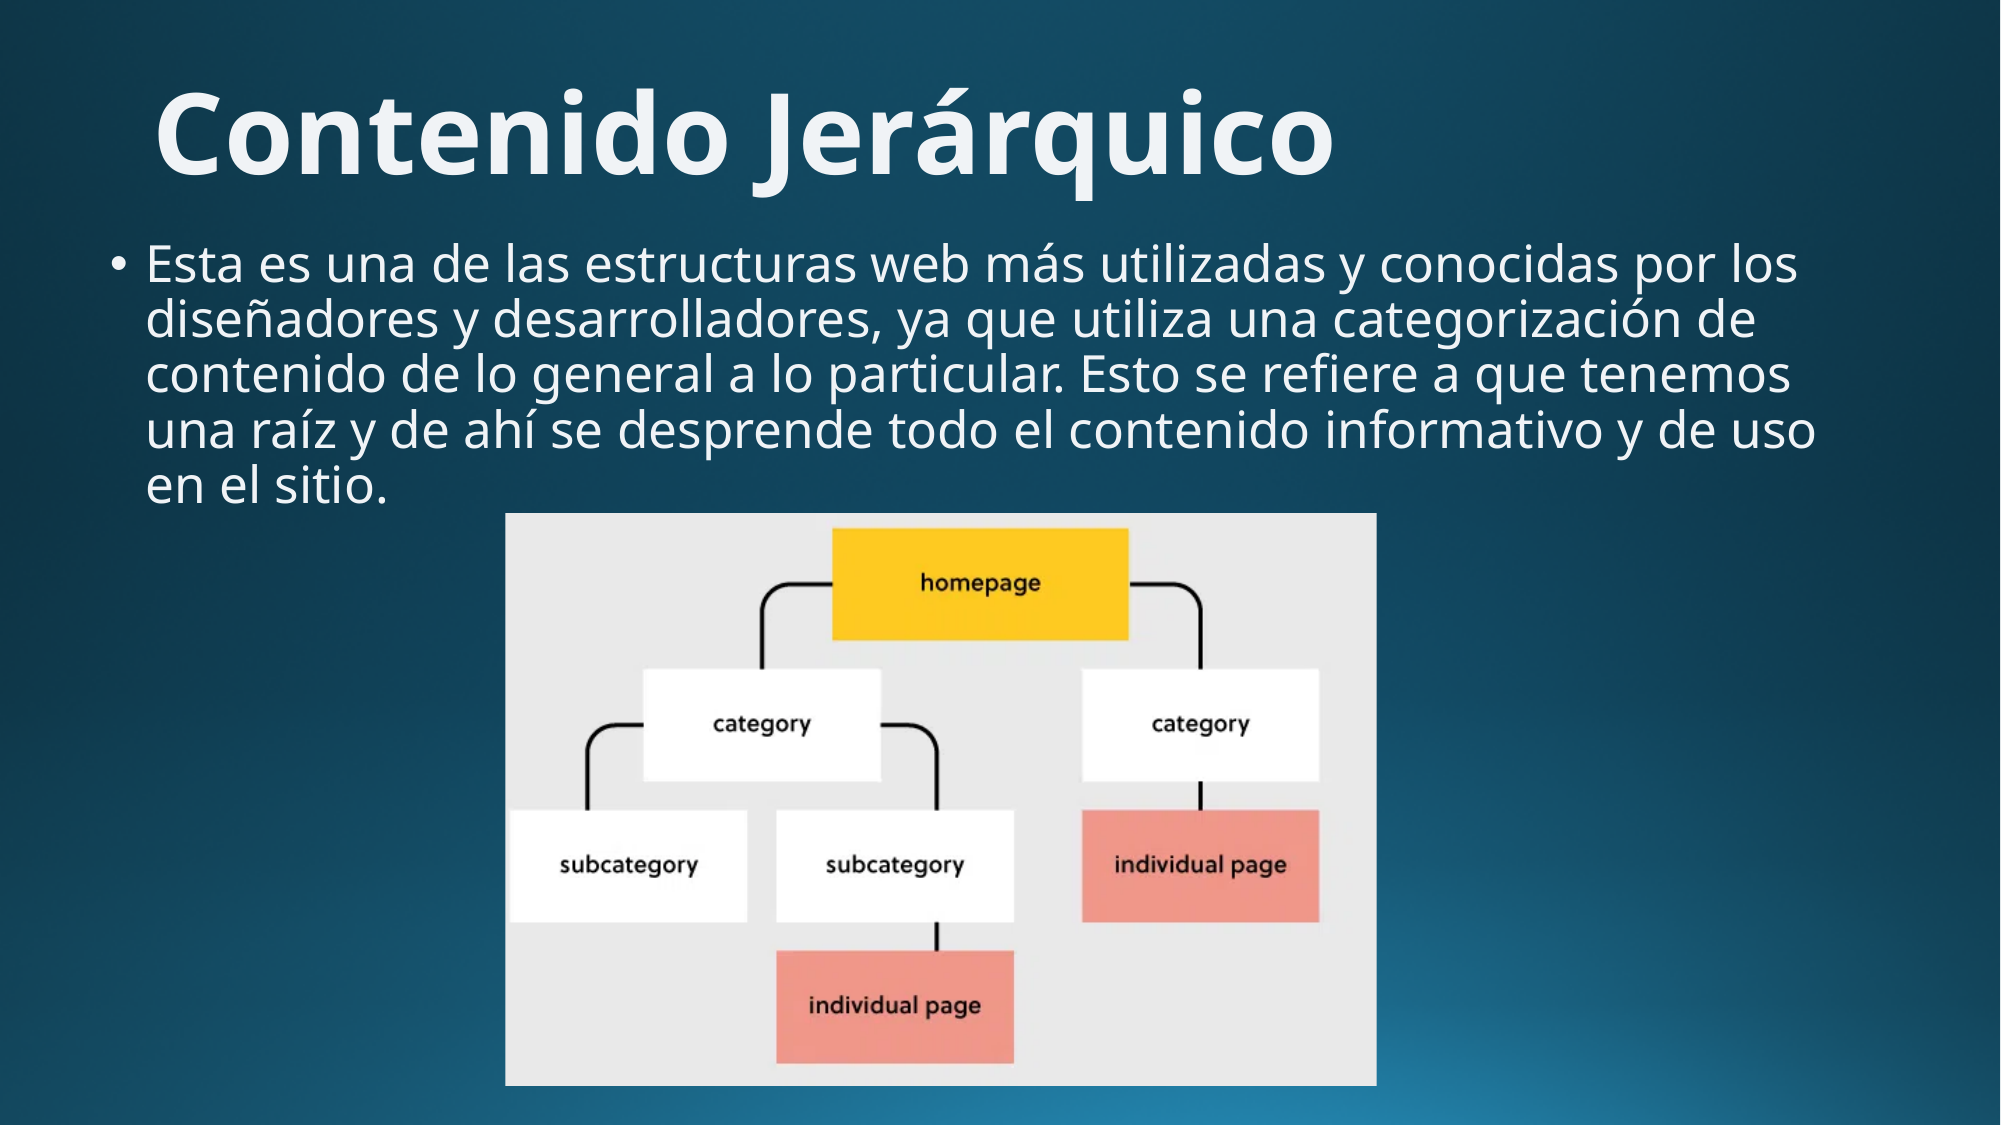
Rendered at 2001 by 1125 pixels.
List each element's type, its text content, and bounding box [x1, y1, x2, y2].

list Esta es una de las estructuras web más utilizadas y conocidas por los diseñadores y desarrolladores, ya que utiliza una categorización de contenido de lo general a lo particular. Esto se refiere a que tenemos una raíz y de ahí se desprende todo el contenido informativo y de uso en el sitio. [94, 230, 1863, 655]
title Contenido Jerárquico [137, 29, 1863, 230]
picture [0, 0, 2001, 1125]
